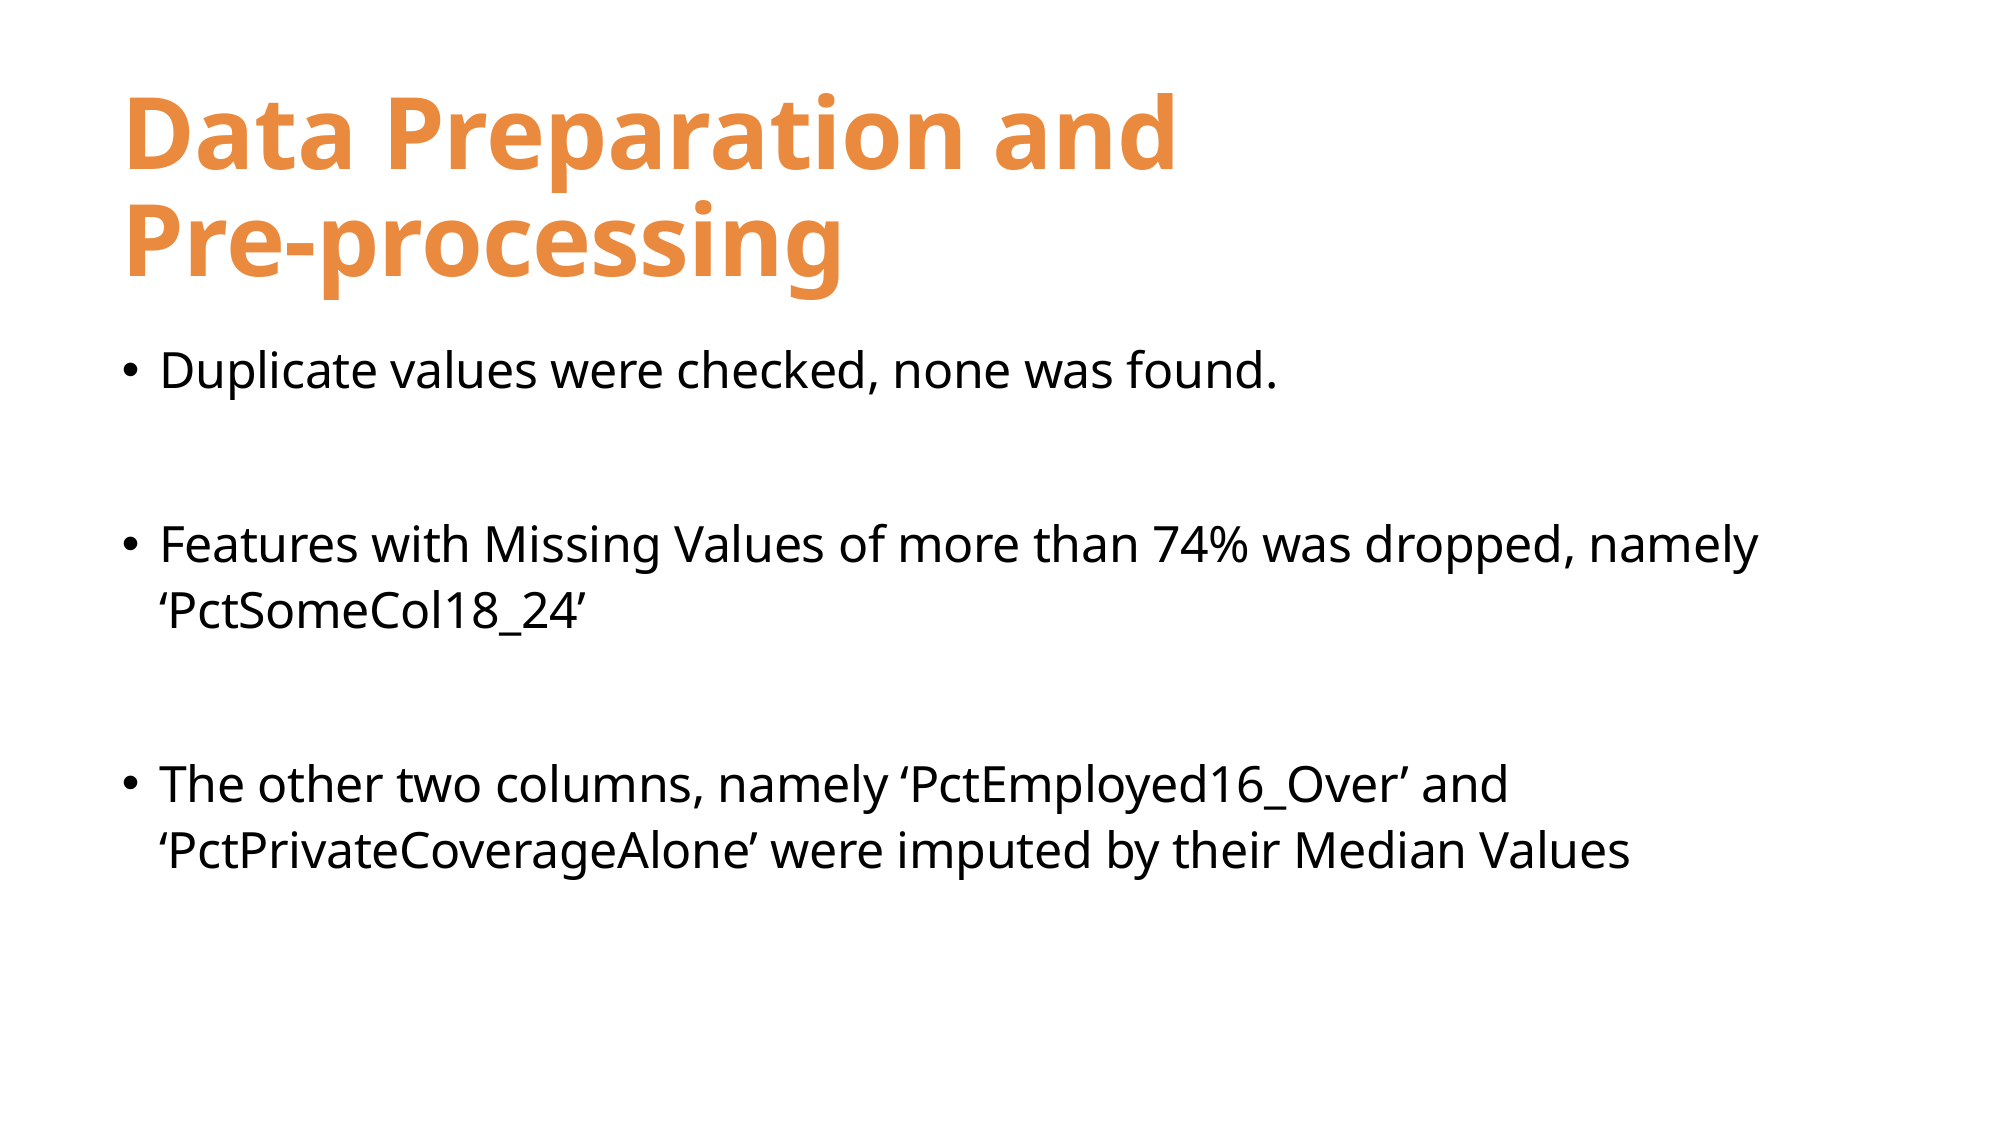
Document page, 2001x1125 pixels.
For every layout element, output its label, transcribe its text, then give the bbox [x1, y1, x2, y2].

list Duplicate values were checked, none was found. Features with Missing Values of more than 74% was dropped, namely ‘PctSomeCol18_24’ The other two columns, namely ‘PctEmployed16_Over’ and ‘PctPrivateCoverageAlone’ were imputed by their Median Values [106, 325, 1838, 1014]
title Data Preparation and Pre-processing [106, 59, 1838, 307]
